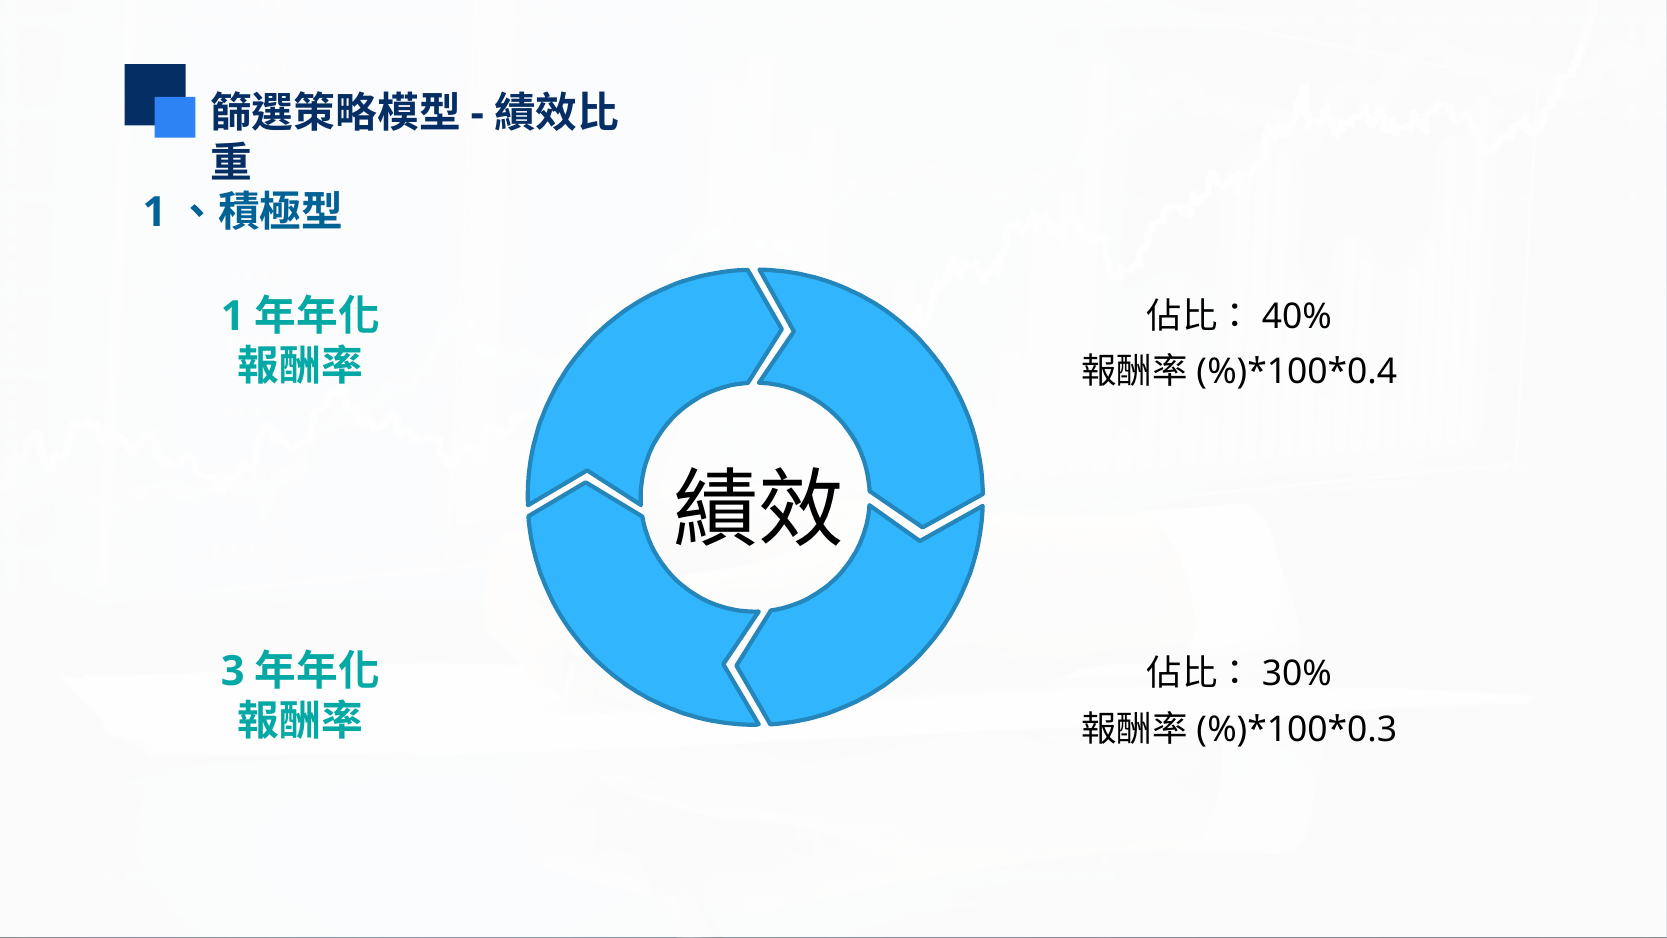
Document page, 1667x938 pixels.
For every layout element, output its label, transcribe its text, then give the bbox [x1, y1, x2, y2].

text_box 篩選策略模型-績效比重 [195, 78, 676, 194]
text_box [153, 95, 197, 140]
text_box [201, 263, 1466, 765]
text_box 1、積極型 [127, 177, 601, 243]
text_box [123, 62, 188, 127]
